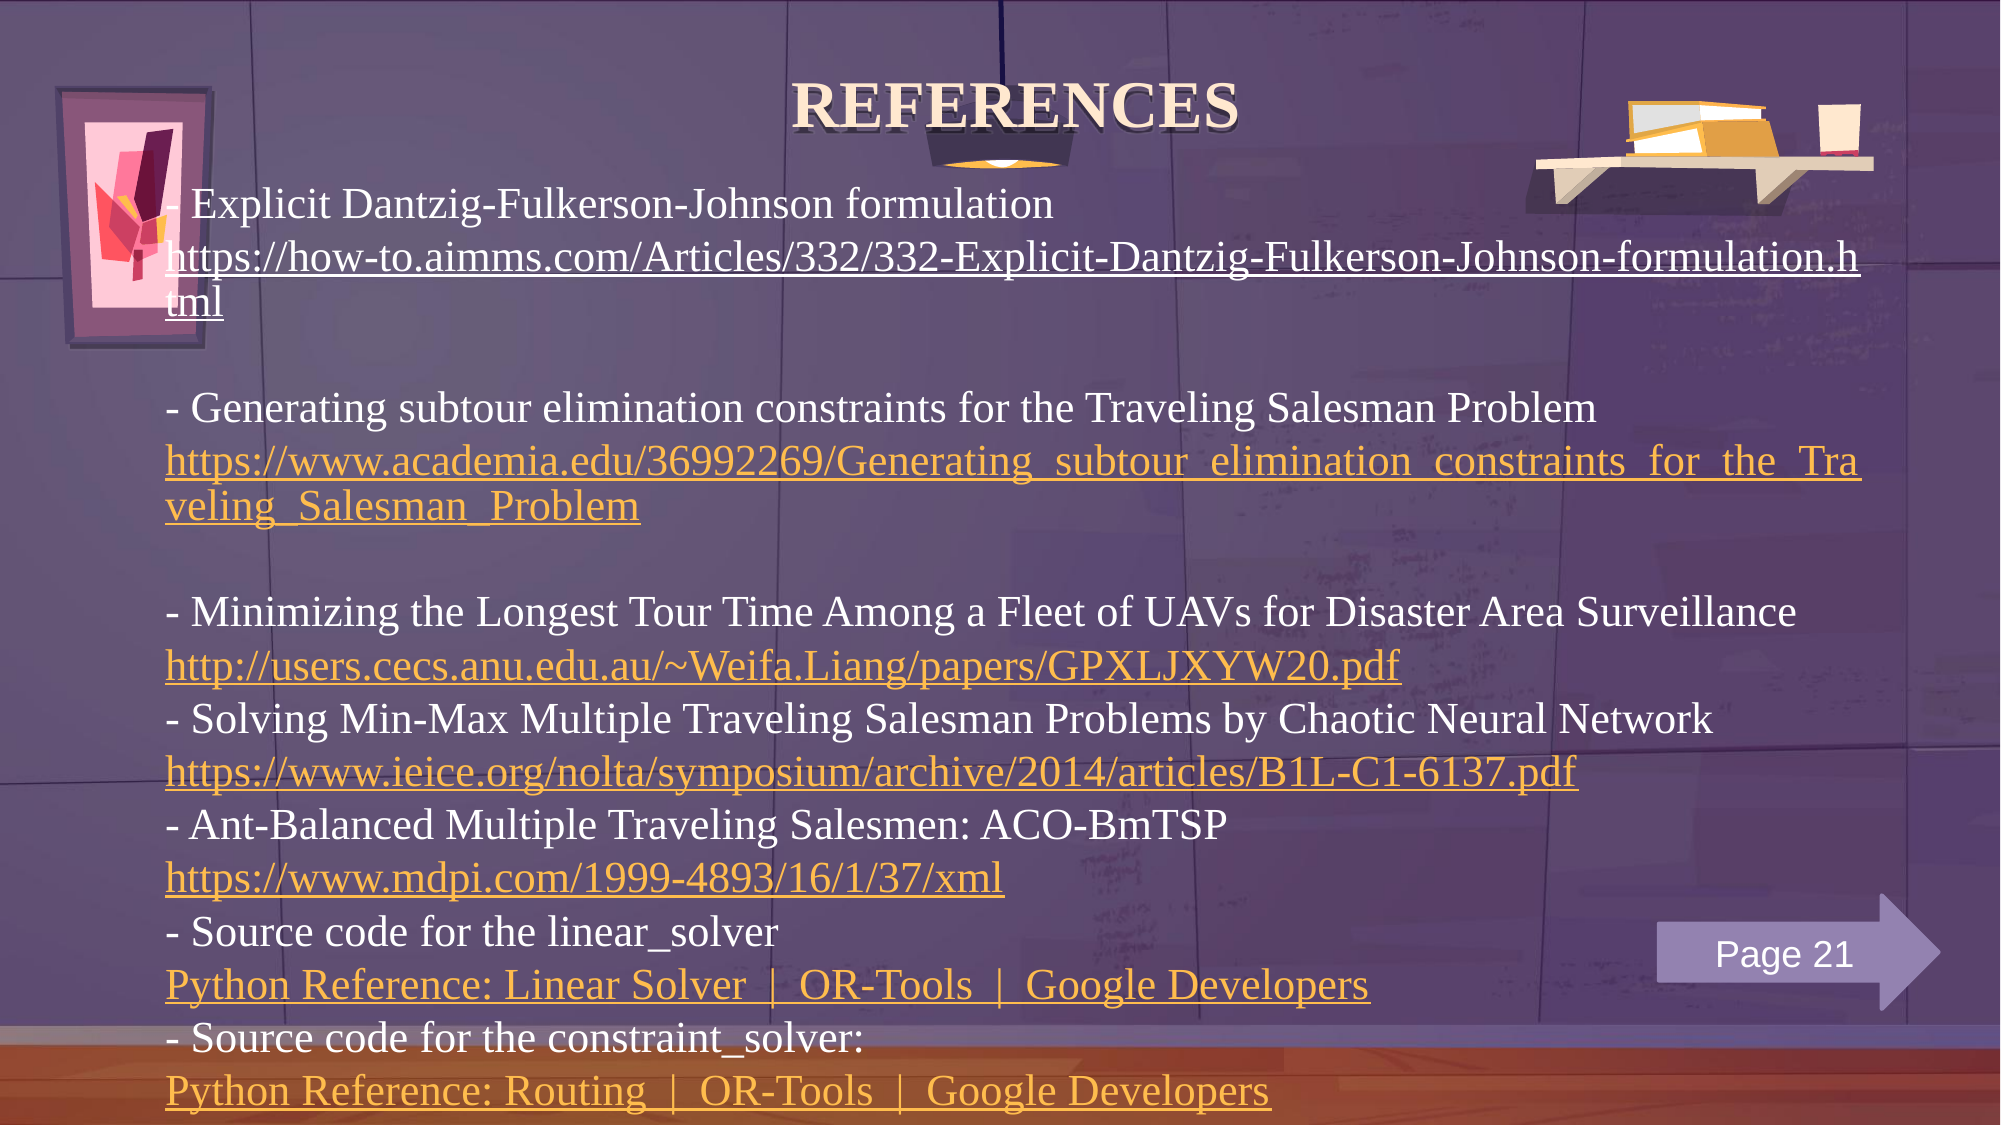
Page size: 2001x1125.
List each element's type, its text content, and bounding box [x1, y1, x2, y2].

text_box Page 21 [1656, 893, 1941, 1011]
picture [209, 151, 1634, 178]
picture [1599, 167, 1756, 178]
title REFERENCES [173, 50, 1859, 151]
picture [0, 0, 2001, 1125]
text_box - Explicit Dantzig-Fulkerson-Johnson formulation https://how-to.aimms.com/Articles/332/332-Explicit-Dantzig-Fulkerson-Johnson-formulation.html - Generating subtour elimination constraints for the Traveling Salesman Problem https://www.academia.edu/36992269/Generating_subtour_elimination_constraints_for_the_Traveling_Salesman_Problem - Minimizing the Longest Tour Time Among a Fleet of UAVs for Disaster Area Surveillance http://users.cecs.anu.edu.au/~Weifa.Liang/papers/GPXLJXYW20.pdf - Solving Min-Max Multiple Traveling Salesman Problems by Chaotic Neural Network https://www.ieice.org/nolta/symposium/archive/2014/articles/B1L-C1-6137.pdf - Ant-Balanced Multiple Traveling Salesmen: ACO-BmTSP https://www.mdpi.com/1999-4893/16/1/37/xml - Source code for the linear_solver Python Reference: Linear Solver | OR-Tools | Google Developers - Source code for the constraint_solver: Python Reference: Routing | OR-Tools | Google Developers [122, 178, 1878, 1075]
picture [1778, 151, 1820, 156]
